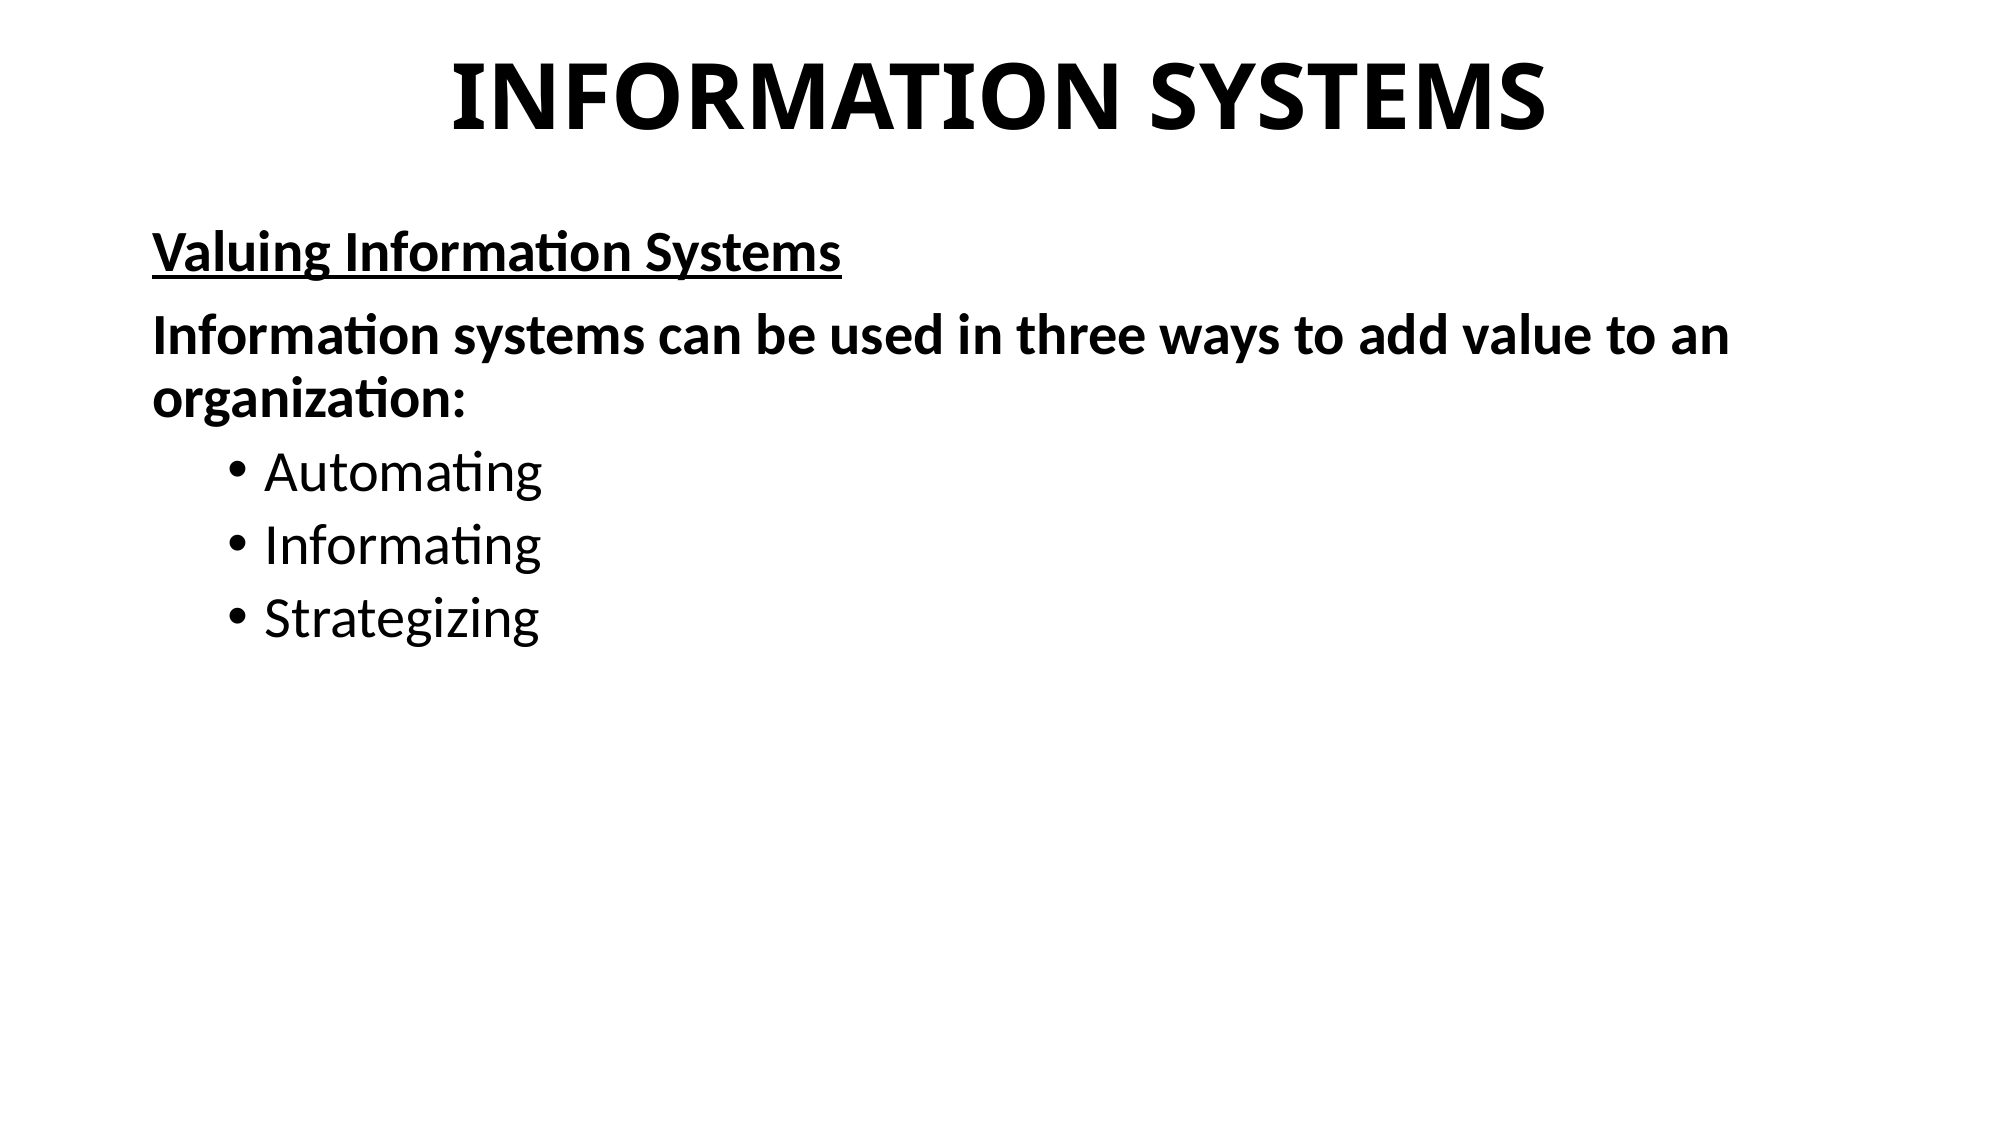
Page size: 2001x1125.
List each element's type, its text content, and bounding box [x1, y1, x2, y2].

title INFORMATION SYSTEMS [137, 36, 1863, 164]
list Valuing Information Systems Information systems can be used in three ways to add value to an organization: Automating Informating Strategizing [137, 213, 1863, 1014]
